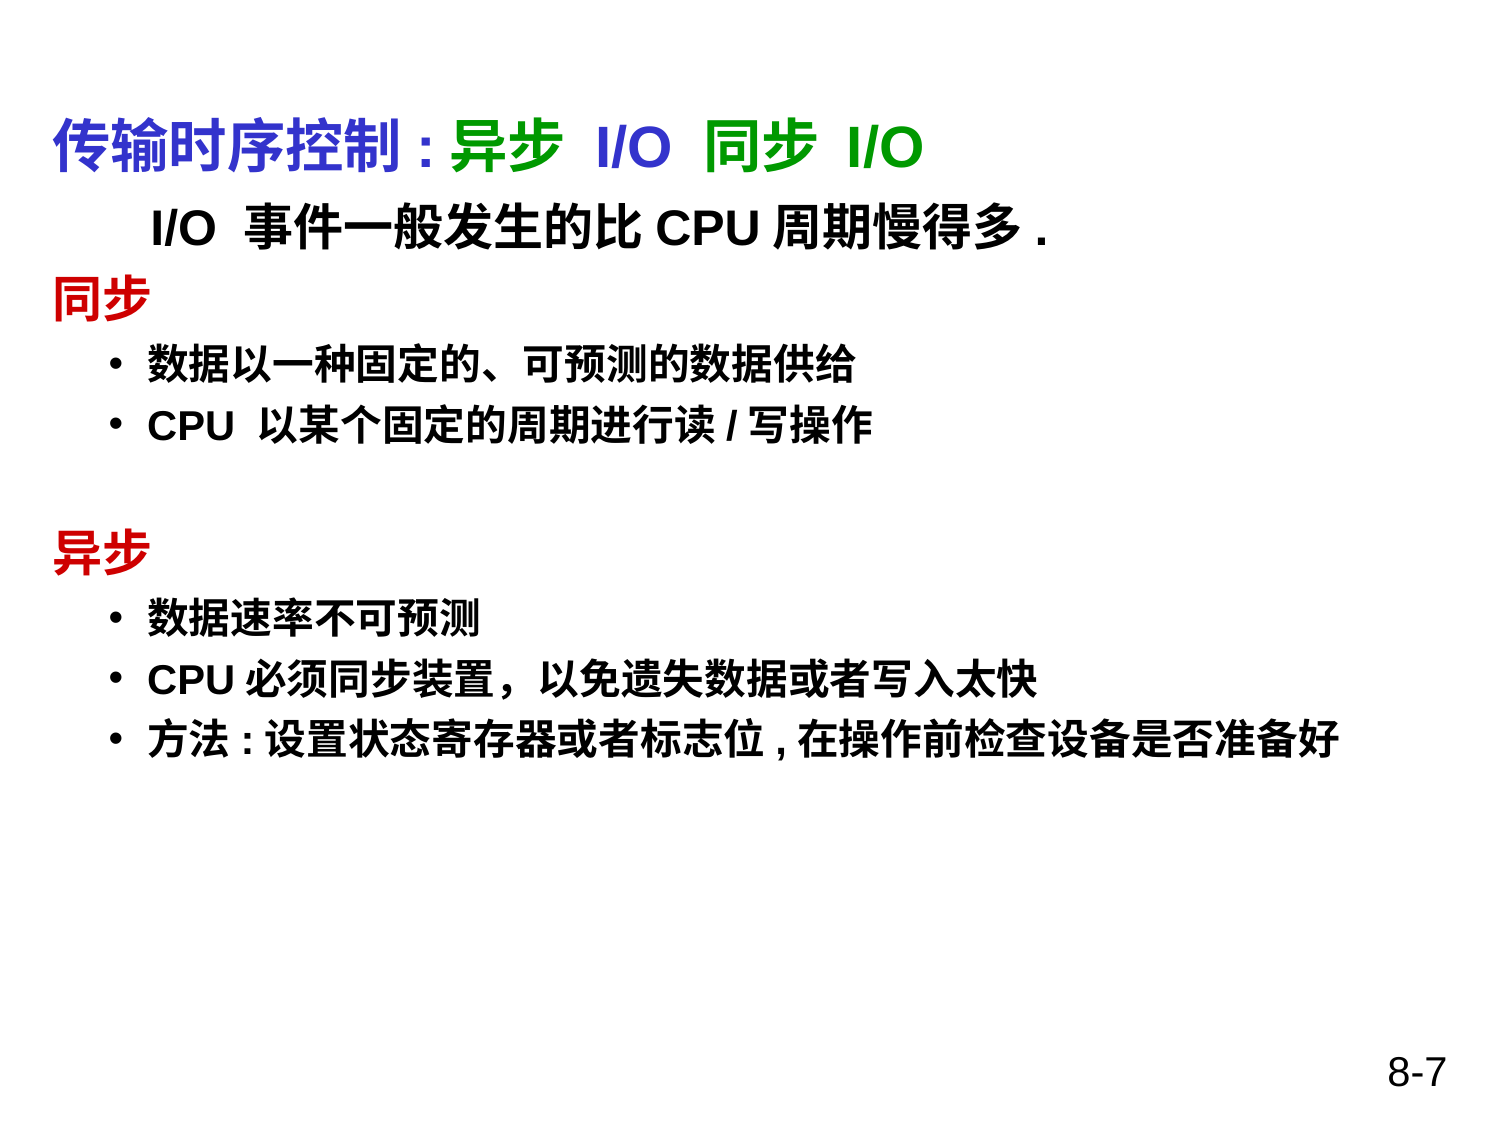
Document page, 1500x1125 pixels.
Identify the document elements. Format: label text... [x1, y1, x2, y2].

title 传输时序控制:异步 I/O 同步 I/O [37, 99, 1463, 187]
text_box 8-<number> [1074, 1037, 1463, 1100]
list I/O 事件一般发生的比CPU周期慢得多. 同步 数据以一种固定的、可预测的数据供给 CPU 以某个固定的周期进行读/写操作 异步 数据速率不可预测 CPU必须同步装置，以免遗失数据或者写入太快 方法:设置状态寄存器或者标志位,在操作前检查设备是否准备好 [37, 187, 1463, 1000]
